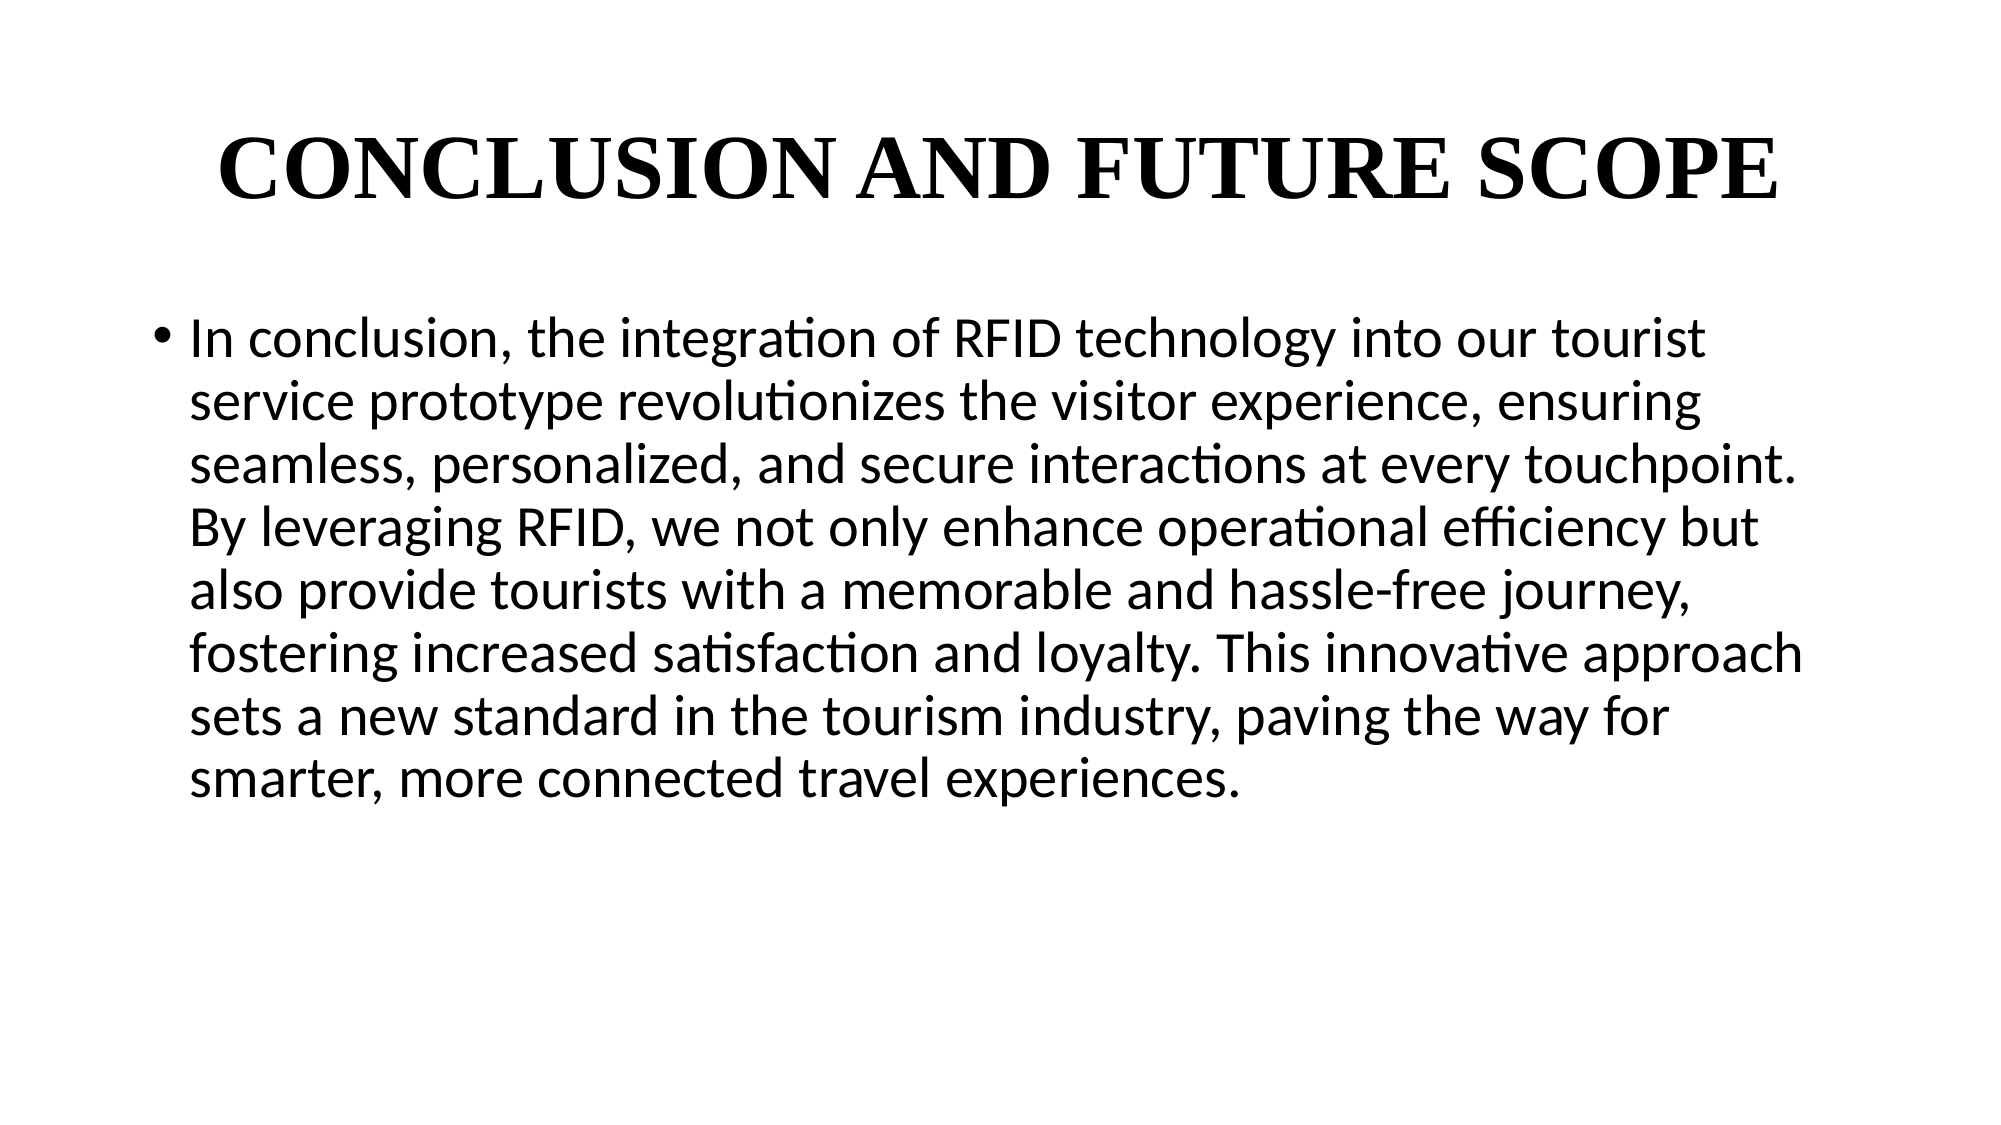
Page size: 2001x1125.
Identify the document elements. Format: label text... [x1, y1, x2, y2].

title CONCLUSION AND FUTURE SCOPE [137, 59, 1863, 278]
list In conclusion, the integration of RFID technology into our tourist service prototype revolutionizes the visitor experience, ensuring seamless, personalized, and secure interactions at every touchpoint. By leveraging RFID, we not only enhance operational efficiency but also provide tourists with a memorable and hassle-free journey, fostering increased satisfaction and loyalty. This innovative approach sets a new standard in the tourism industry, paving the way for smarter, more connected travel experiences. [137, 299, 1863, 1014]
